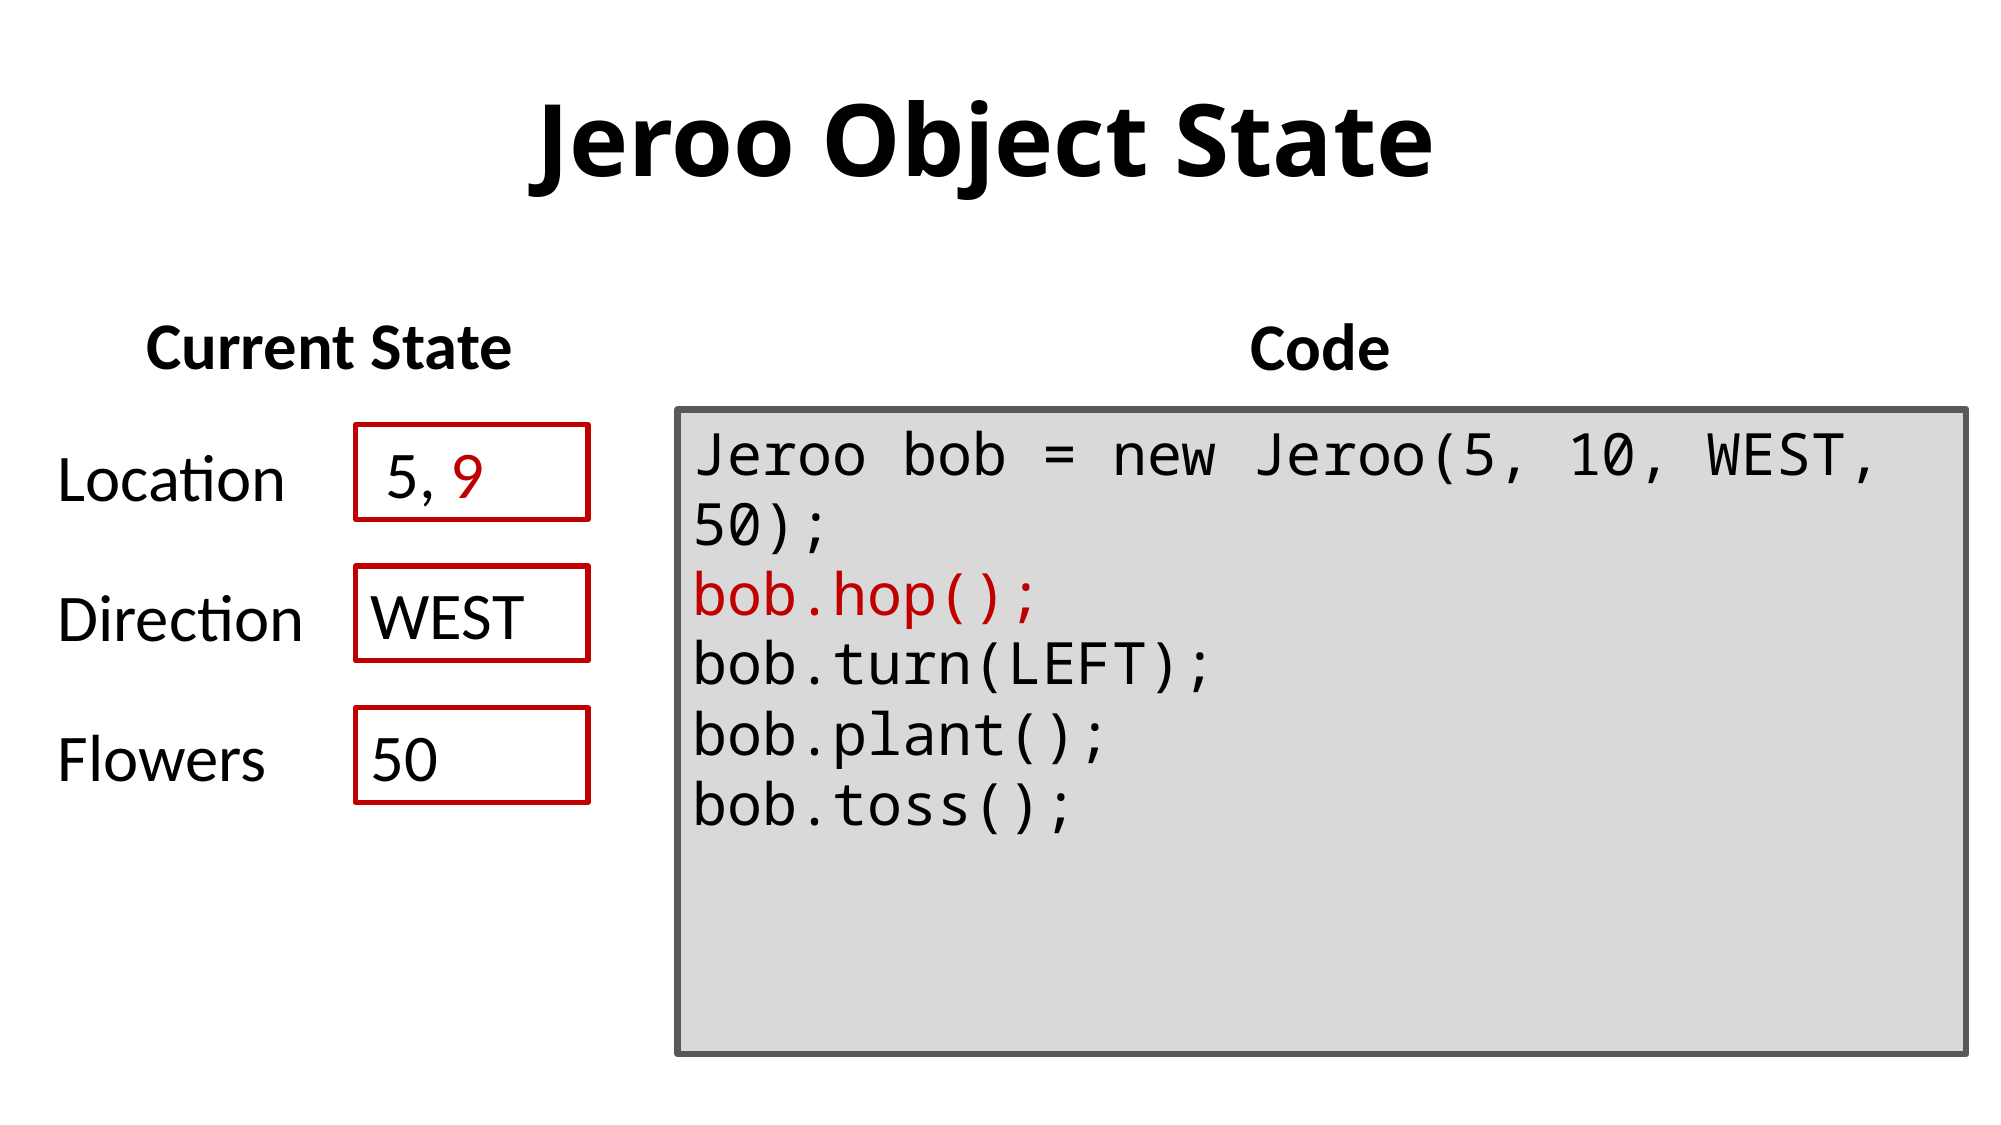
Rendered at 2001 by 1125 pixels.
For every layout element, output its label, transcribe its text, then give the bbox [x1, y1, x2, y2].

text_box WEST [355, 565, 589, 661]
text_box Flowers [42, 707, 355, 803]
text_box Jeroo bob = new Jeroo(5, 10, WEST, 50); bob.hop(); bob.turn(LEFT); bob.plant(); bob.toss(); [677, 409, 1967, 1054]
title Jeroo Object State [123, 34, 1849, 253]
text_box Direction [42, 567, 356, 663]
text_box Location [42, 427, 356, 522]
text_box 50 [355, 707, 589, 803]
text_box Current State [131, 295, 528, 390]
text_box Code [1235, 296, 1406, 392]
text_box 5, 9 [355, 424, 589, 520]
